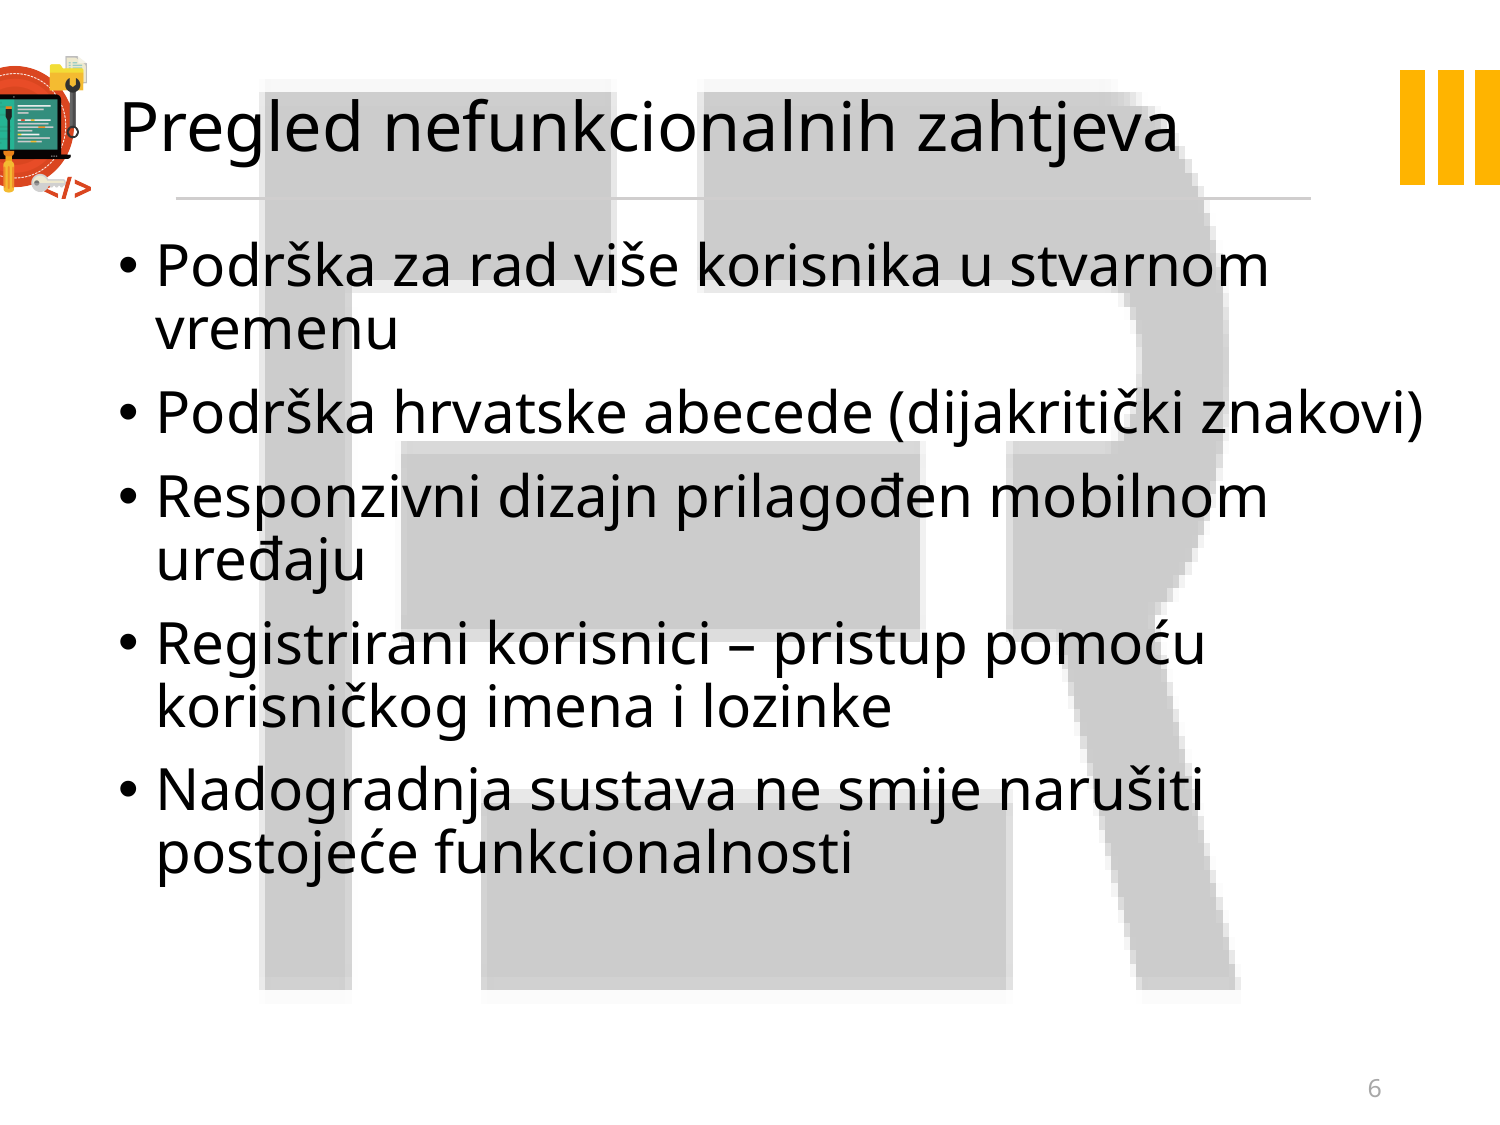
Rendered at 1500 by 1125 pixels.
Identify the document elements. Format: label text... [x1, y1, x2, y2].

list Podrška za rad više korisnika u stvarnom vremenu Podrška hrvatske abecede (dijakritički znakovi) Responzivni dizajn prilagođen mobilnom uređaju Registrirani korisnici – pristup pomoću korisničkog imena i lozinke Nadogradnja sustava ne smije narušiti postojeće funkcionalnosti [103, 228, 1459, 1038]
title Pregled nefunkcionalnih zahtjeva [103, 59, 1397, 199]
picture [0, 56, 91, 199]
slide_number 6 [1310, 1065, 1397, 1125]
